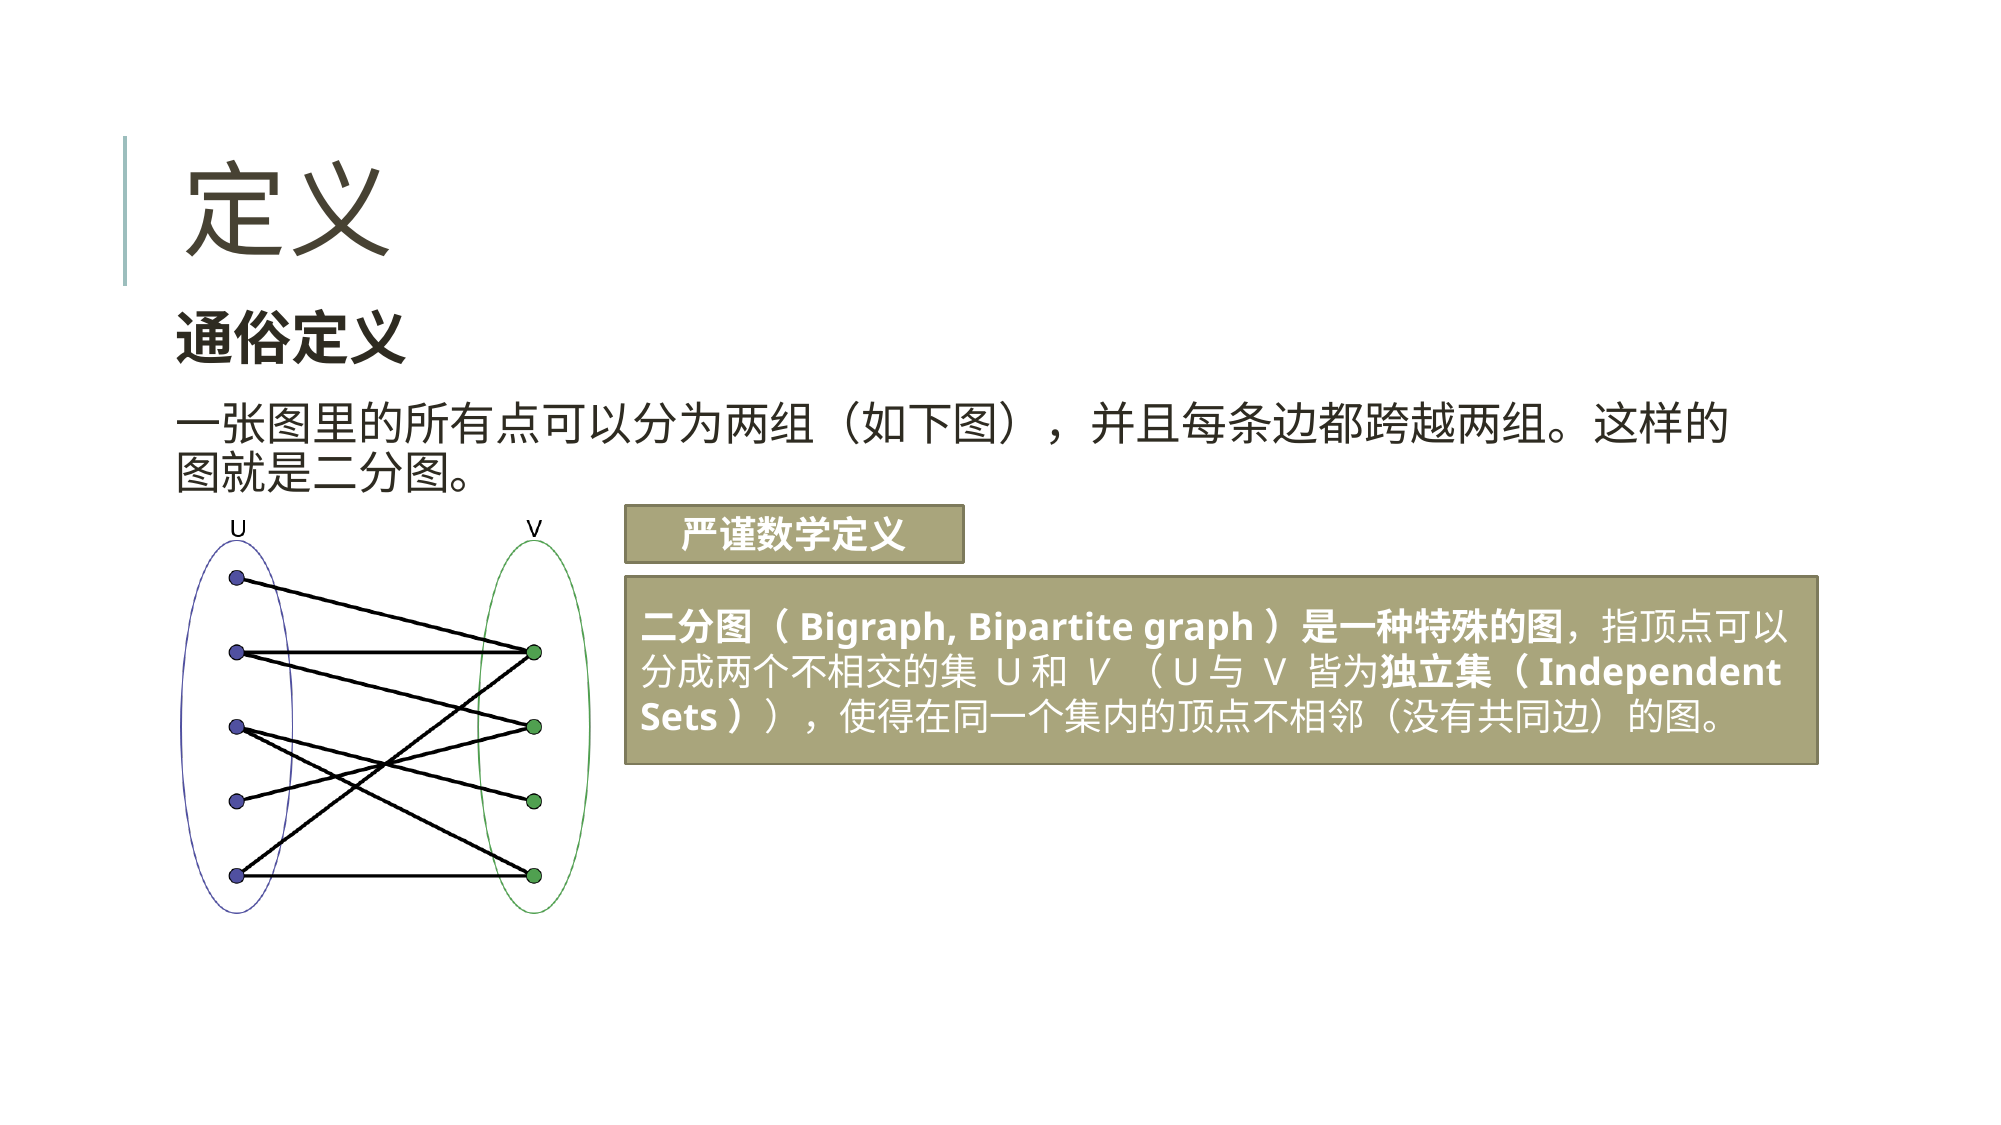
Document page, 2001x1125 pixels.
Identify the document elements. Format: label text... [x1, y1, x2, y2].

text_box 严谨数学定义 [624, 504, 965, 564]
list 通俗定义 一张图里的所有点可以分为两组（如下图），并且每条边都跨越两组。这样的图就是二分图。 [168, 301, 1763, 1035]
title 定义 [168, 96, 1763, 301]
picture [162, 503, 608, 950]
text_box 二分图（Bigraph, Bipartite graph）是一种特殊的图，指顶点可以分成两个不相交的集 U和 V （U与 V 皆为独立集（Independent Sets）），使得在同一个集内的顶点不相邻（没有共同边）的图。 [624, 575, 1819, 765]
